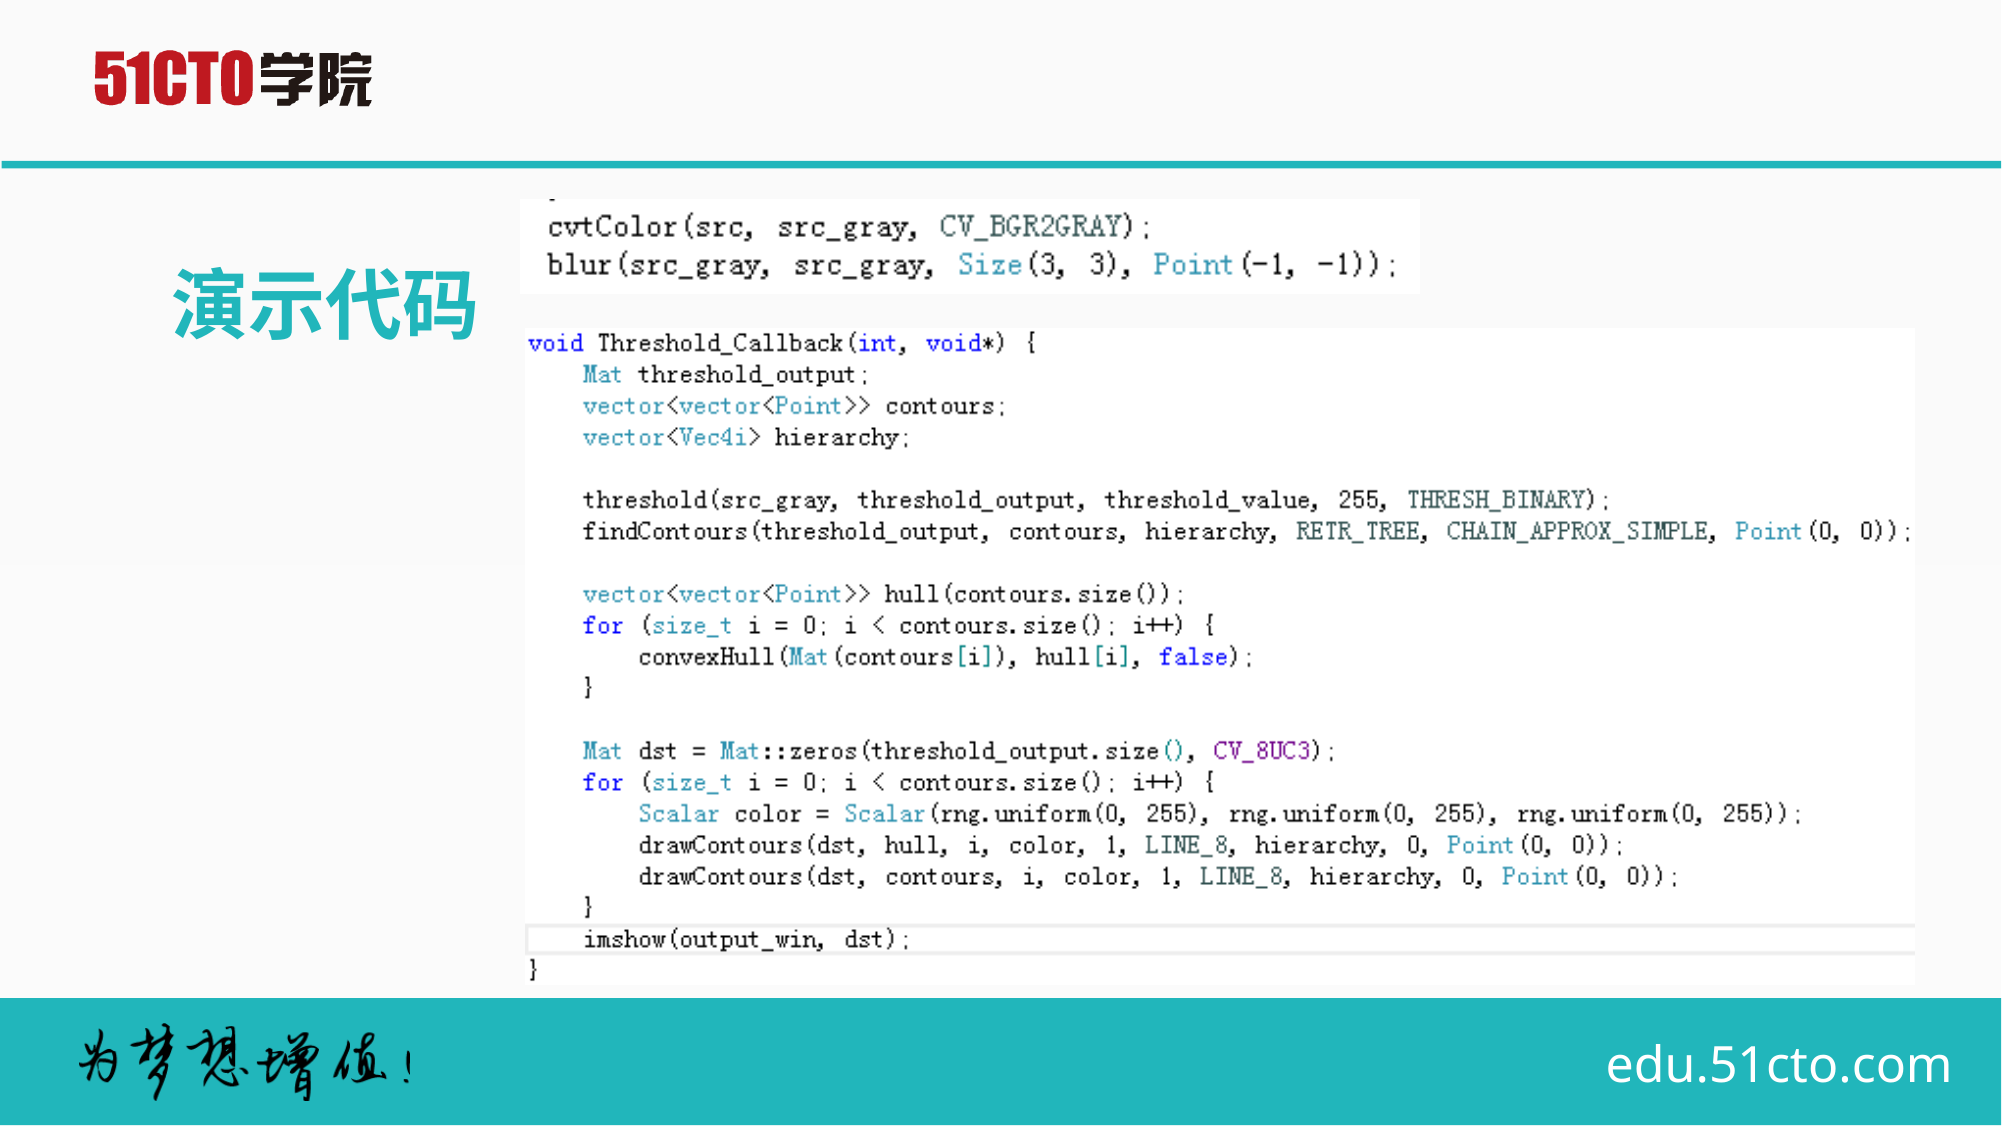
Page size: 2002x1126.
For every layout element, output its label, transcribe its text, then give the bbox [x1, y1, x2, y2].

title 演示代码 [156, 243, 1831, 362]
picture [525, 327, 1915, 985]
picture [90, 42, 375, 111]
picture [79, 1023, 410, 1101]
picture [519, 199, 1421, 294]
